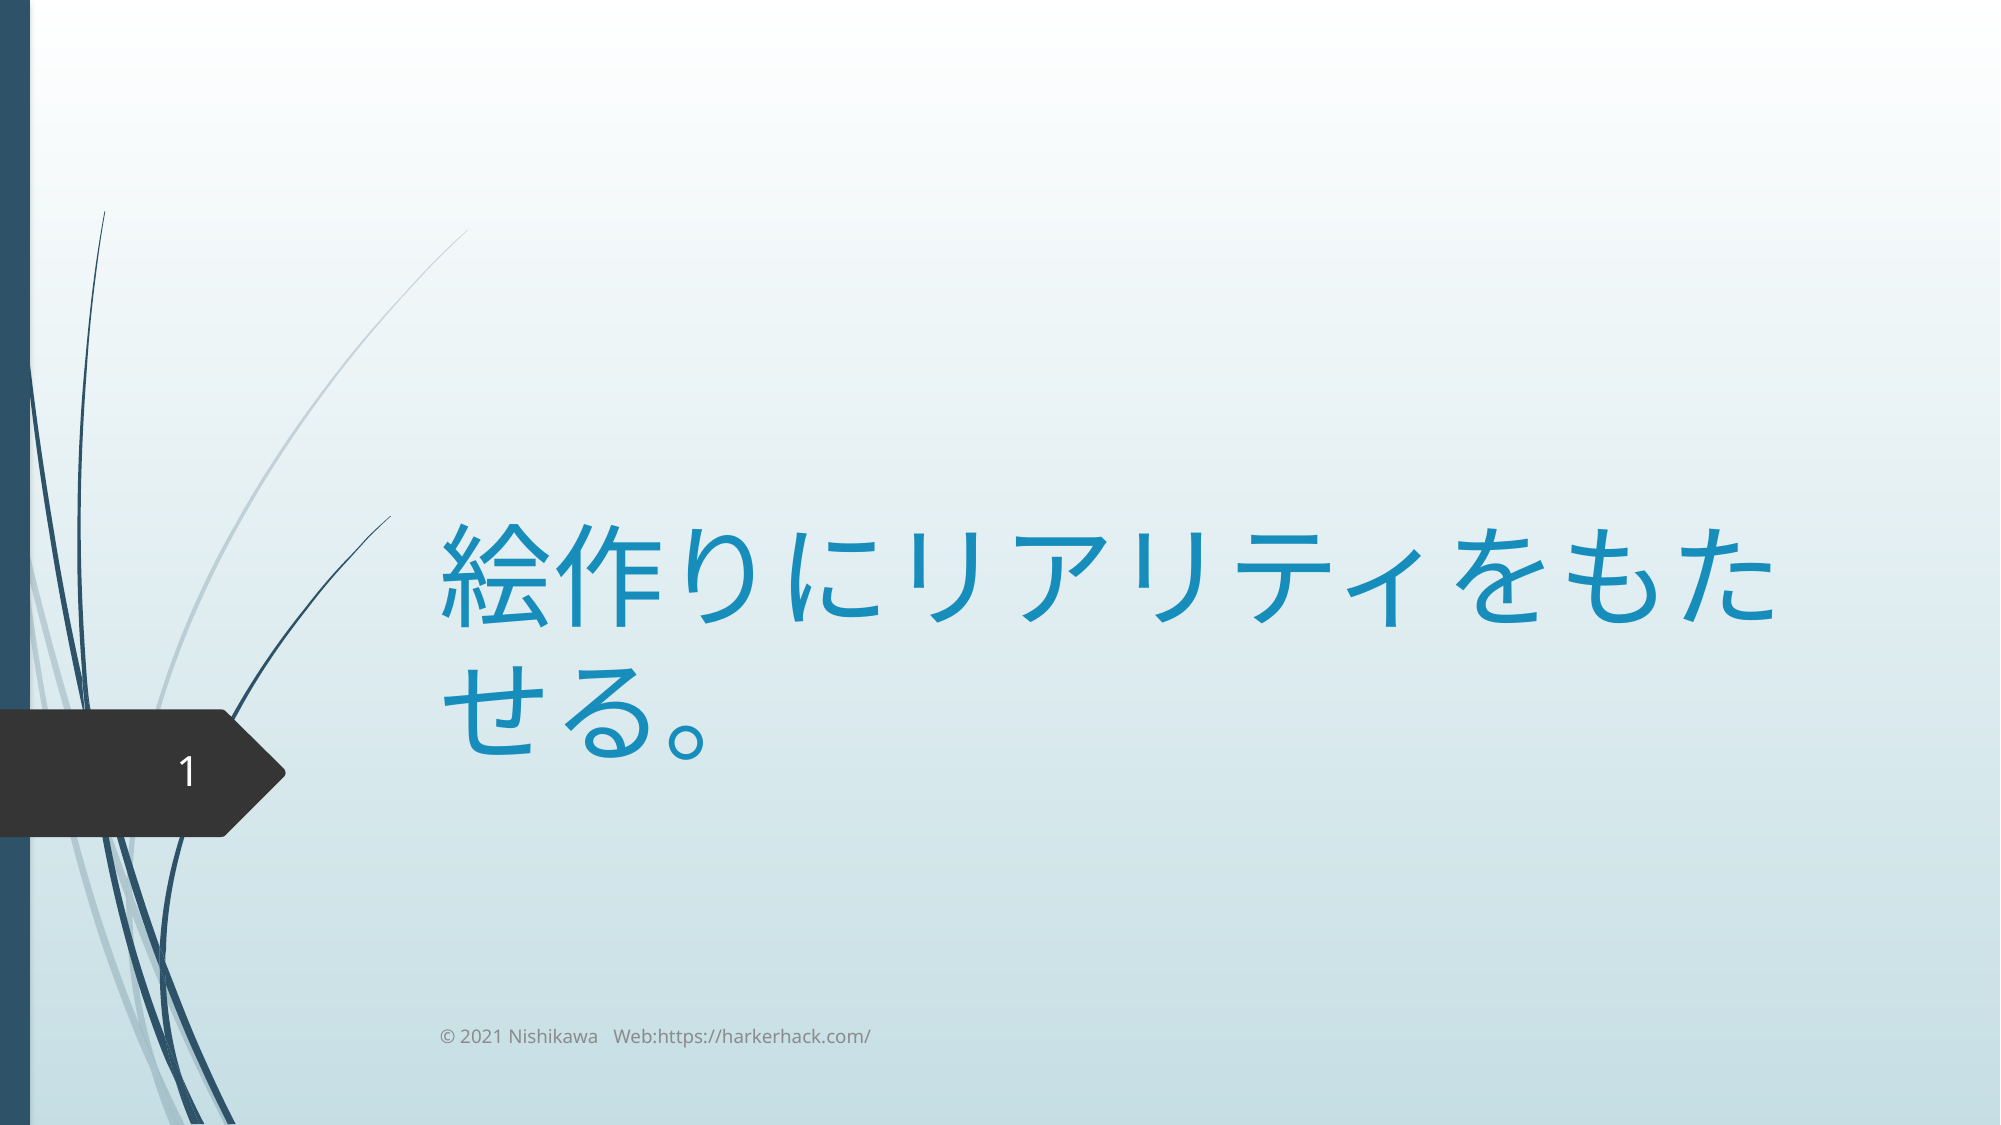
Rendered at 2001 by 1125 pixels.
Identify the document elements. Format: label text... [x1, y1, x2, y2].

footer © 2021 Nishikawa Web:https://harkerhack.com/ [424, 1006, 1675, 1067]
title 絵作りにリアリティをもたせる。 [424, 412, 1888, 784]
slide_number 1 [87, 743, 216, 803]
